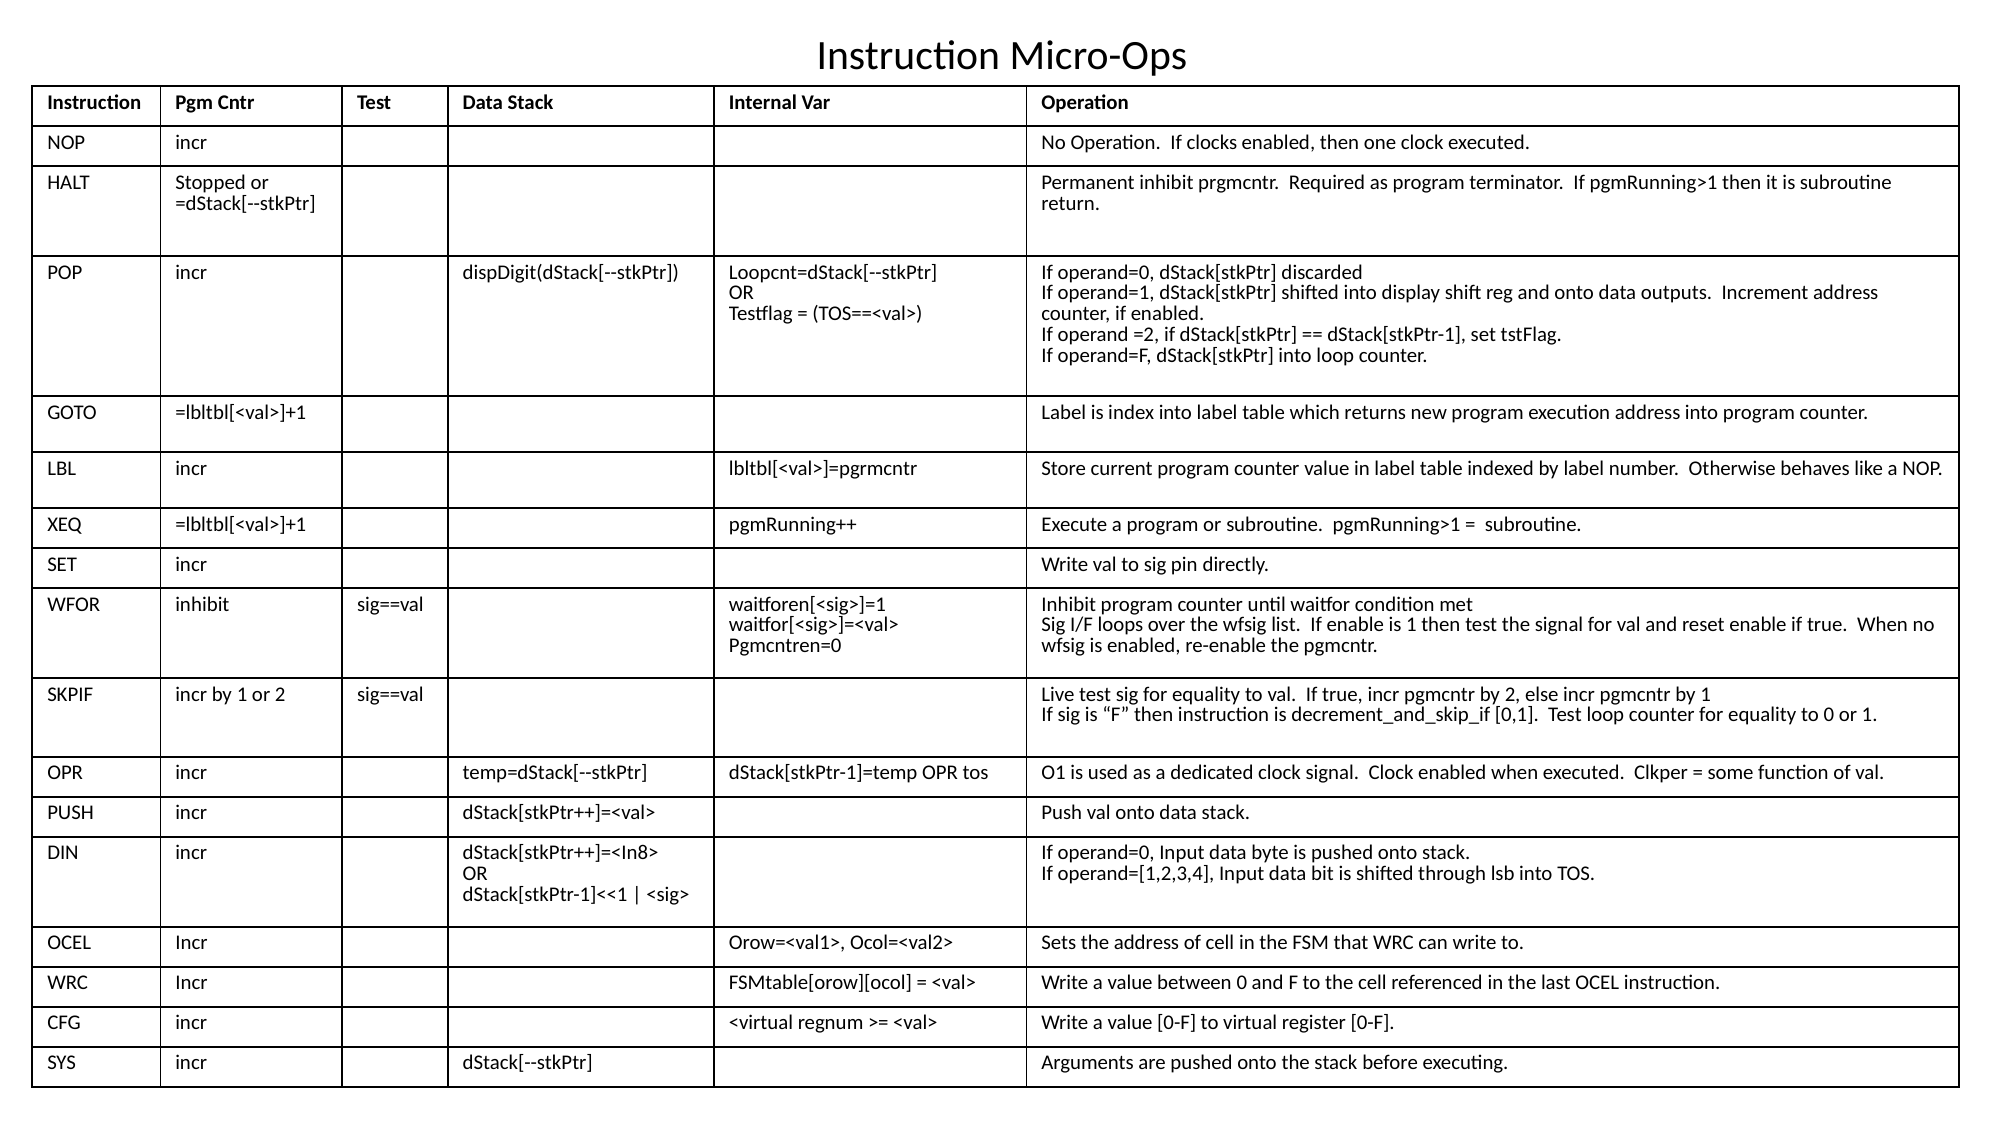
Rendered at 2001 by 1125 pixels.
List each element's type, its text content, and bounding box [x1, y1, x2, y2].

table_cell [449, 1008, 713, 1046]
table_cell Push val onto data stack. [1027, 798, 1958, 836]
table_cell waitforen[<sig>]=1 waitfor[<sig>]=<val> Pgmcntren=0 [715, 589, 1026, 677]
table_cell Permanent inhibit prgmcntr. Required as program terminator. If pgmRunning>1 then it is subroutine return. [1027, 167, 1958, 255]
table_cell [343, 397, 447, 451]
table_cell incr [161, 549, 341, 587]
table_cell [449, 397, 713, 451]
table_header Instruction [33, 87, 160, 125]
table_cell dStack[stkPtr++]=<val> [449, 798, 713, 836]
table_cell <virtual regnum >= <val> [715, 1008, 1026, 1046]
table_cell [449, 509, 713, 547]
table_cell LBL [33, 453, 160, 507]
table_cell WRC [33, 968, 160, 1006]
table_cell WFOR [33, 589, 160, 677]
table_cell [449, 127, 713, 165]
table_cell Live test sig for equality to val. If true, incr pgmcntr by 2, else incr pgmcntr by 1 If sig is “F” then instruction is decrement_and_skip_if [0,1]. Test loop counter for equality to 0 or 1. [1027, 679, 1958, 756]
table_cell POP [33, 257, 160, 395]
table_cell Stopped or =dStack[--stkPtr] [161, 167, 341, 255]
table_cell Execute a program or subroutine. pgmRunning>1 = subroutine. [1027, 509, 1958, 547]
table_cell [343, 798, 447, 836]
table_header Data Stack [449, 87, 713, 125]
table_cell [449, 453, 713, 507]
table_cell incr by 1 or 2 [161, 679, 341, 756]
table_cell If operand=0, Input data byte is pushed onto stack. If operand=[1,2,3,4], Input data bit is shifted through lsb into TOS. [1027, 838, 1958, 926]
table_cell Label is index into label table which returns new program execution address into program counter. [1027, 397, 1958, 451]
table_cell Loopcnt=dStack[--stkPtr] OR Testflag = (TOS==<val>) [715, 257, 1026, 395]
table_cell dStack[stkPtr-1]=temp OPR tos [715, 758, 1026, 796]
table_cell If operand=0, dStack[stkPtr] discarded If operand=1, dStack[stkPtr] shifted into display shift reg and onto data outputs. Increment address counter, if enabled. If operand =2, if dStack[stkPtr] == dStack[stkPtr-1], set tstFlag. If operand=F, dStack[stkPtr] into loop counter. [1027, 257, 1958, 395]
table_cell [343, 167, 447, 255]
table_cell [343, 509, 447, 547]
table_cell No Operation. If clocks enabled, then one clock executed. [1027, 127, 1958, 165]
table_cell [449, 167, 713, 255]
table_cell HALT [33, 167, 160, 255]
table_cell lbltbl[<val>]=pgrmcntr [715, 453, 1026, 507]
table_cell Write a value between 0 and F to the cell referenced in the last OCEL instruction. [1027, 968, 1958, 1006]
table_header Internal Var [715, 87, 1026, 125]
table_cell [343, 549, 447, 587]
table_cell Arguments are pushed onto the stack before executing. [1027, 1048, 1958, 1086]
table_cell dispDigit(dStack[--stkPtr]) [449, 257, 713, 395]
table_cell Incr [161, 968, 341, 1006]
table_cell [715, 397, 1026, 451]
table_cell [449, 928, 713, 966]
table_cell SET [33, 549, 160, 587]
table_cell SYS [33, 1048, 160, 1086]
table_cell incr [161, 798, 341, 836]
table_cell [715, 838, 1026, 926]
table_cell [449, 589, 713, 677]
table_cell SKPIF [33, 679, 160, 756]
table_cell dStack[--stkPtr] [449, 1048, 713, 1086]
table_cell incr [161, 1048, 341, 1086]
table_cell [343, 928, 447, 966]
table_cell incr [161, 453, 341, 507]
table_cell [715, 679, 1026, 756]
table_cell incr [161, 127, 341, 165]
table_cell pgmRunning++ [715, 509, 1026, 547]
table_cell dStack[stkPtr++]=<In8> OR dStack[stkPtr-1]<<1 | <sig> [449, 838, 713, 926]
table_cell [343, 968, 447, 1006]
table_cell GOTO [33, 397, 160, 451]
table_cell =lbltbl[<val>]+1 [161, 397, 341, 451]
table_cell temp=dStack[--stkPtr] [449, 758, 713, 796]
table_cell [715, 167, 1026, 255]
table_cell FSMtable[orow][ocol] = <val> [715, 968, 1026, 1006]
table_cell Orow=<val1>, Ocol=<val2> [715, 928, 1026, 966]
table_header Test [343, 87, 447, 125]
table_cell sig==val [343, 589, 447, 677]
table_cell [343, 127, 447, 165]
table_cell PUSH [33, 798, 160, 836]
table_header Pgm Cntr [161, 87, 341, 125]
table_cell Sets the address of cell in the FSM that WRC can write to. [1027, 928, 1958, 966]
table_cell OCEL [33, 928, 160, 966]
table_cell Inhibit program counter until waitfor condition met Sig I/F loops over the wfsig list. If enable is 1 then test the signal for val and reset enable if true. When no wfsig is enabled, re-enable the pgmcntr. [1027, 589, 1958, 677]
table_cell Incr [161, 928, 341, 966]
table_cell Store current program counter value in label table indexed by label number. Otherwise behaves like a NOP. [1027, 453, 1958, 507]
table_cell incr [161, 257, 341, 395]
table_cell OPR [33, 758, 160, 796]
table_cell incr [161, 1008, 341, 1046]
table_cell [343, 838, 447, 926]
table_cell [343, 1008, 447, 1046]
table_cell DIN [33, 838, 160, 926]
table_cell CFG [33, 1008, 160, 1046]
table_cell [343, 453, 447, 507]
table_cell incr [161, 758, 341, 796]
table_cell [343, 257, 447, 395]
table_header Operation [1027, 87, 1958, 125]
table_cell [449, 968, 713, 1006]
table_cell [449, 549, 713, 587]
table_cell [715, 798, 1026, 836]
table_cell =lbltbl[<val>]+1 [161, 509, 341, 547]
table_cell NOP [33, 127, 160, 165]
table_cell [343, 1048, 447, 1086]
table_cell [449, 679, 713, 756]
table_cell Write val to sig pin directly. [1027, 549, 1958, 587]
table_cell [343, 758, 447, 796]
table_cell [715, 127, 1026, 165]
table_cell incr [161, 838, 341, 926]
table_cell Write a value [0-F] to virtual register [0-F]. [1027, 1008, 1958, 1046]
table_cell [715, 549, 1026, 587]
text_box Instruction Micro-Ops [801, 20, 1203, 86]
table_cell O1 is used as a dedicated clock signal. Clock enabled when executed. Clkper = some function of val. [1027, 758, 1958, 796]
table_cell [715, 1048, 1026, 1086]
table_cell inhibit [161, 589, 341, 677]
table_cell XEQ [33, 509, 160, 547]
table_cell sig==val [343, 679, 447, 756]
